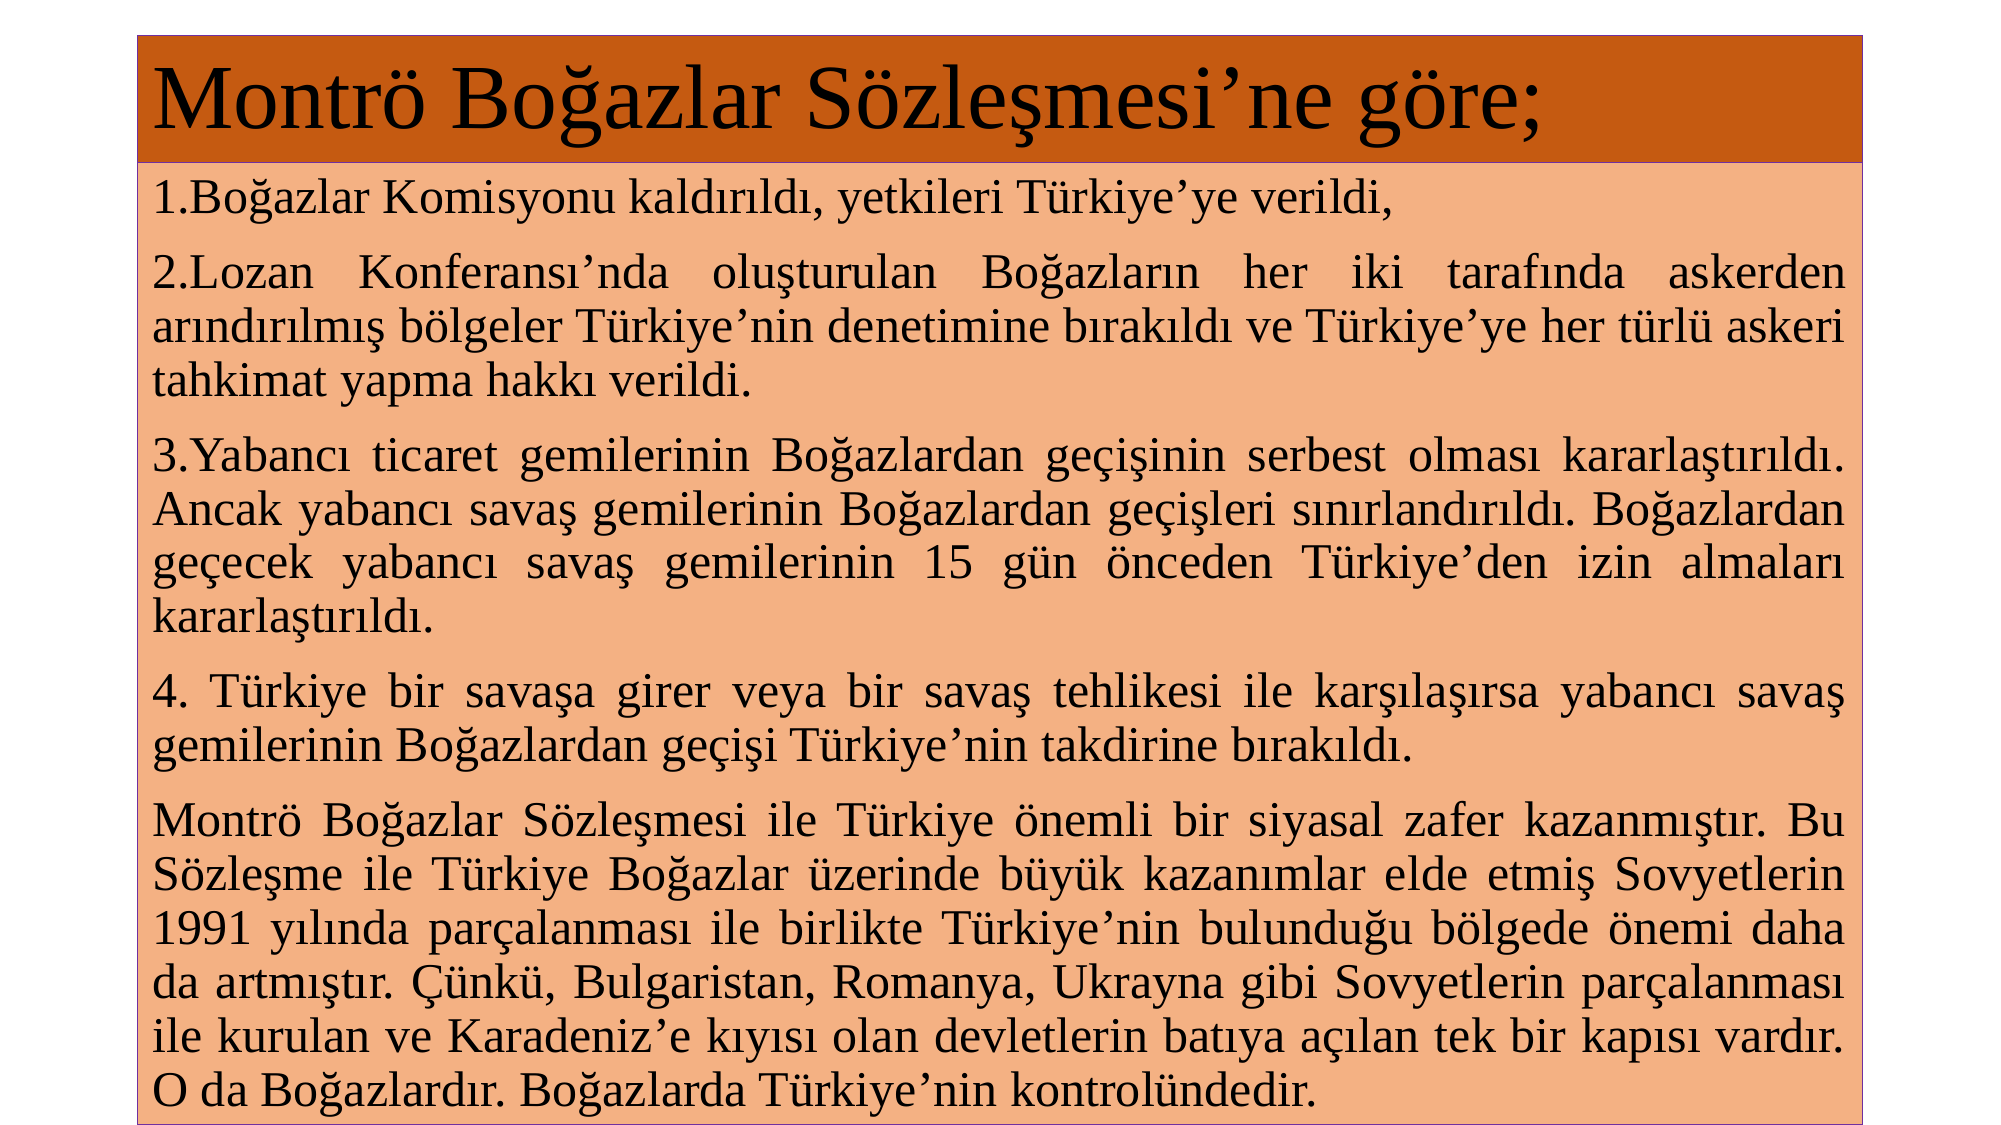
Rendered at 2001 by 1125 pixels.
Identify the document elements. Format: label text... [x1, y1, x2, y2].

title Montrö Boğazlar Sözleşmesi’ne göre; [137, 35, 1863, 162]
list 1.Boğazlar Komisyonu kaldırıldı, yetkileri Türkiye’ye verildi, 2.Lozan Konferansı’nda oluşturulan Boğazların her iki tarafında askerden arındırılmış bölgeler Türkiye’nin denetimine bırakıldı ve Türkiye’ye her türlü askeri tahkimat yapma hakkı verildi. 3.Yabancı ticaret gemilerinin Boğazlardan geçişinin serbest olması kararlaştırıldı. Ancak yabancı savaş gemilerinin Boğazlardan geçişleri sınırlandırıldı. Boğazlardan geçecek yabancı savaş gemilerinin 15 gün önceden Türkiye’den izin almaları kararlaştırıldı. 4. Türkiye bir savaşa girer veya bir savaş tehlikesi ile karşılaşırsa yabancı savaş gemilerinin Boğazlardan geçişi Türkiye’nin takdirine bırakıldı. Montrö Boğazlar Sözleşmesi ile Türkiye önemli bir siyasal zafer kazanmıştır. Bu Sözleşme ile Türkiye Boğazlar üzerinde büyük kazanımlar elde etmiş Sovyetlerin 1991 yılında parçalanması ile birlikte Türkiye’nin bulunduğu bölgede önemi daha da artmıştır. Çünkü, Bulgaristan, Romanya, Ukrayna gibi Sovyetlerin parçalanması ile kurulan ve Karadeniz’e kıyısı olan devletlerin batıya açılan tek bir kapısı vardır. O da Boğazlardır. Boğazlarda Türkiye’nin kontrolündedir. [137, 162, 1863, 1125]
